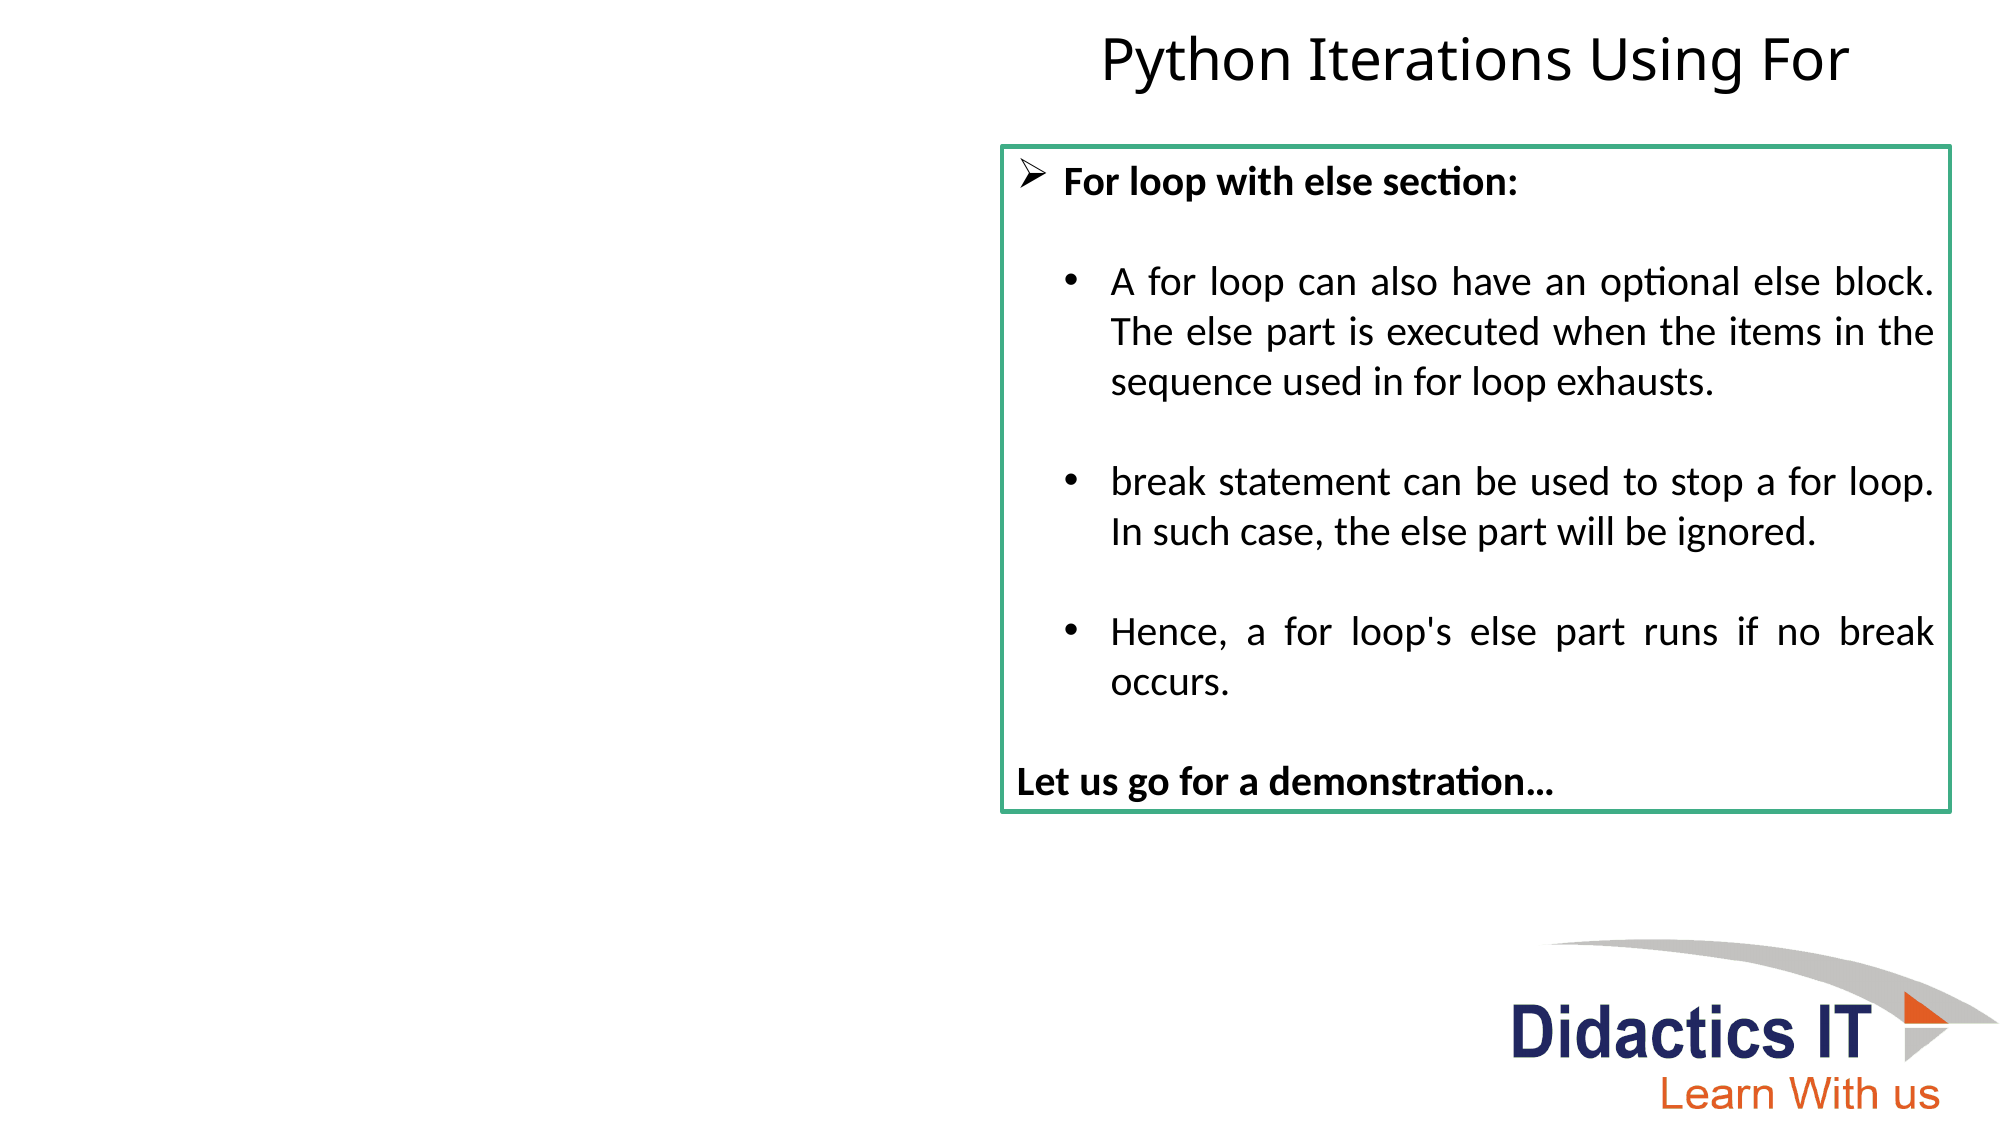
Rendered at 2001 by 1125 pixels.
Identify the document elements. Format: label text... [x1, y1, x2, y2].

text_box For loop with else section: A for loop can also have an optional else block. The else part is executed when the items in the sequence used in for loop exhausts. break statement can be used to stop a for loop. In such case, the else part will be ignored. Hence, a for loop's else part runs if no break occurs. Let us go for a demonstration… [1002, 146, 1950, 812]
text_box Python Iterations Using For [999, 22, 1950, 114]
picture [1513, 939, 2000, 1109]
